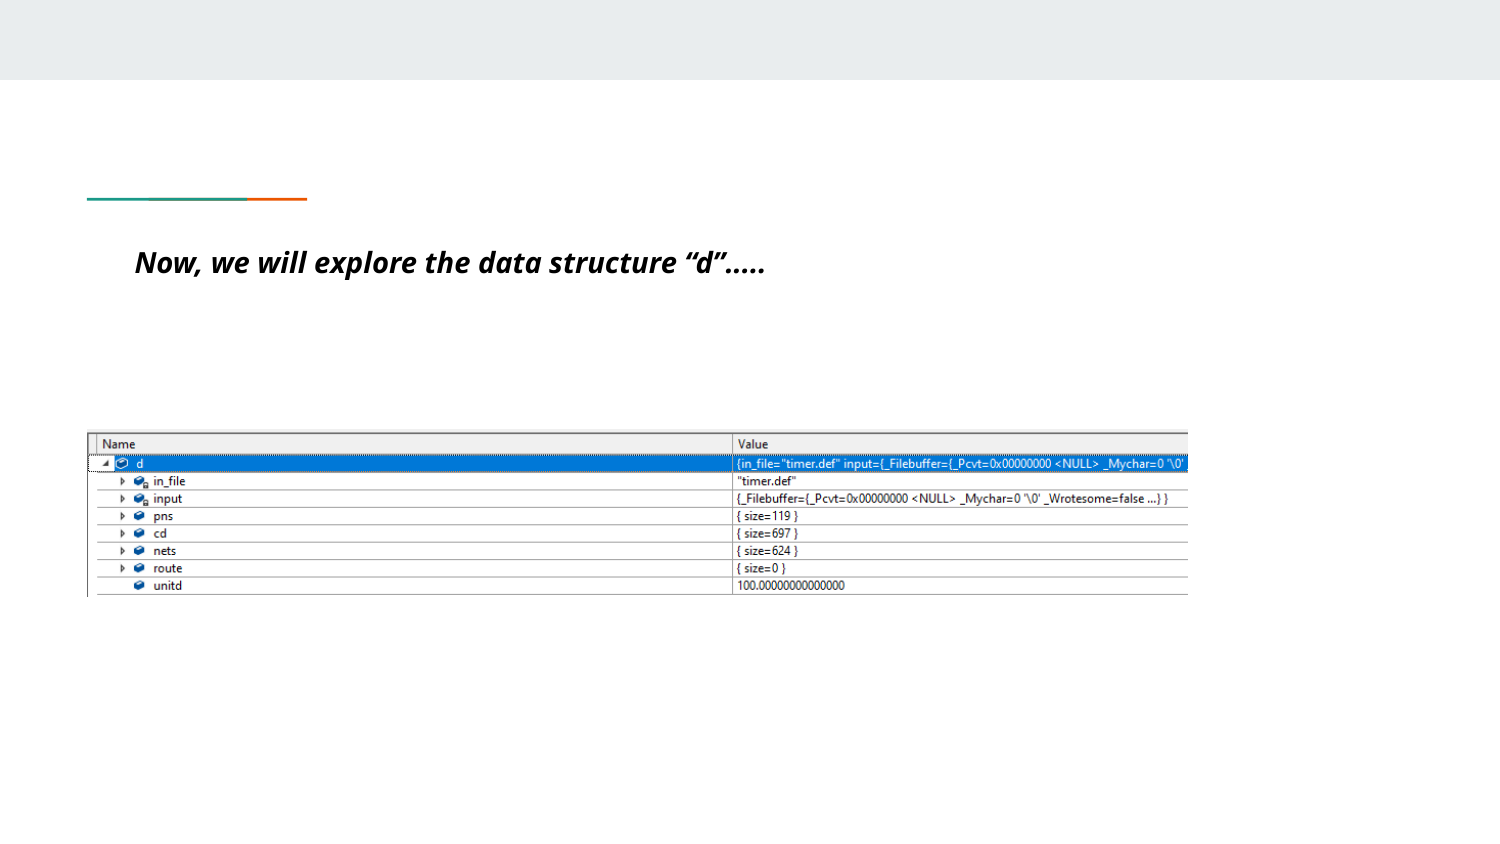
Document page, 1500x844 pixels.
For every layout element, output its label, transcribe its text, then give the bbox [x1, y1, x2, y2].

picture [87, 428, 1188, 597]
title Now, we will explore the data structure “d”..... [543, 216, 1381, 305]
text_box [50, 50, 543, 543]
